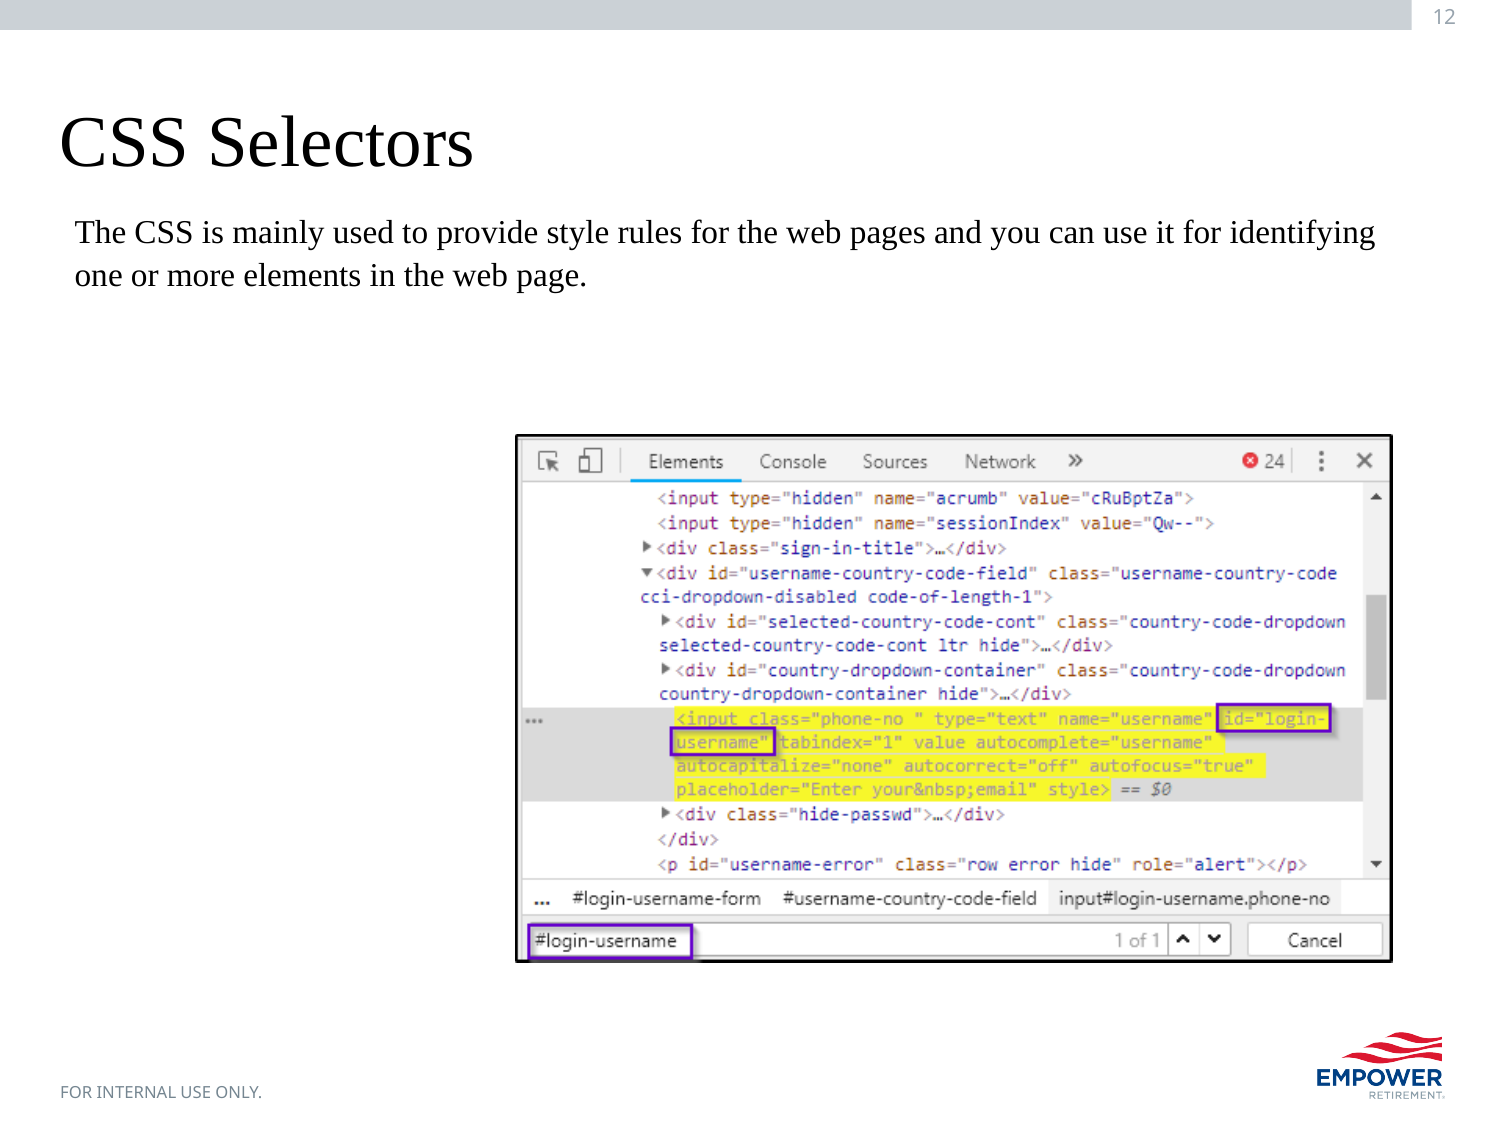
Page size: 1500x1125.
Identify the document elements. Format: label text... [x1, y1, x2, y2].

list The CSS is mainly used to provide style rules for the web pages and you can use it for identifying one or more elements in the web page. [59, 198, 1412, 945]
picture [1317, 1032, 1445, 1099]
title CSS Selectors [59, 103, 1412, 181]
picture [515, 434, 1393, 964]
